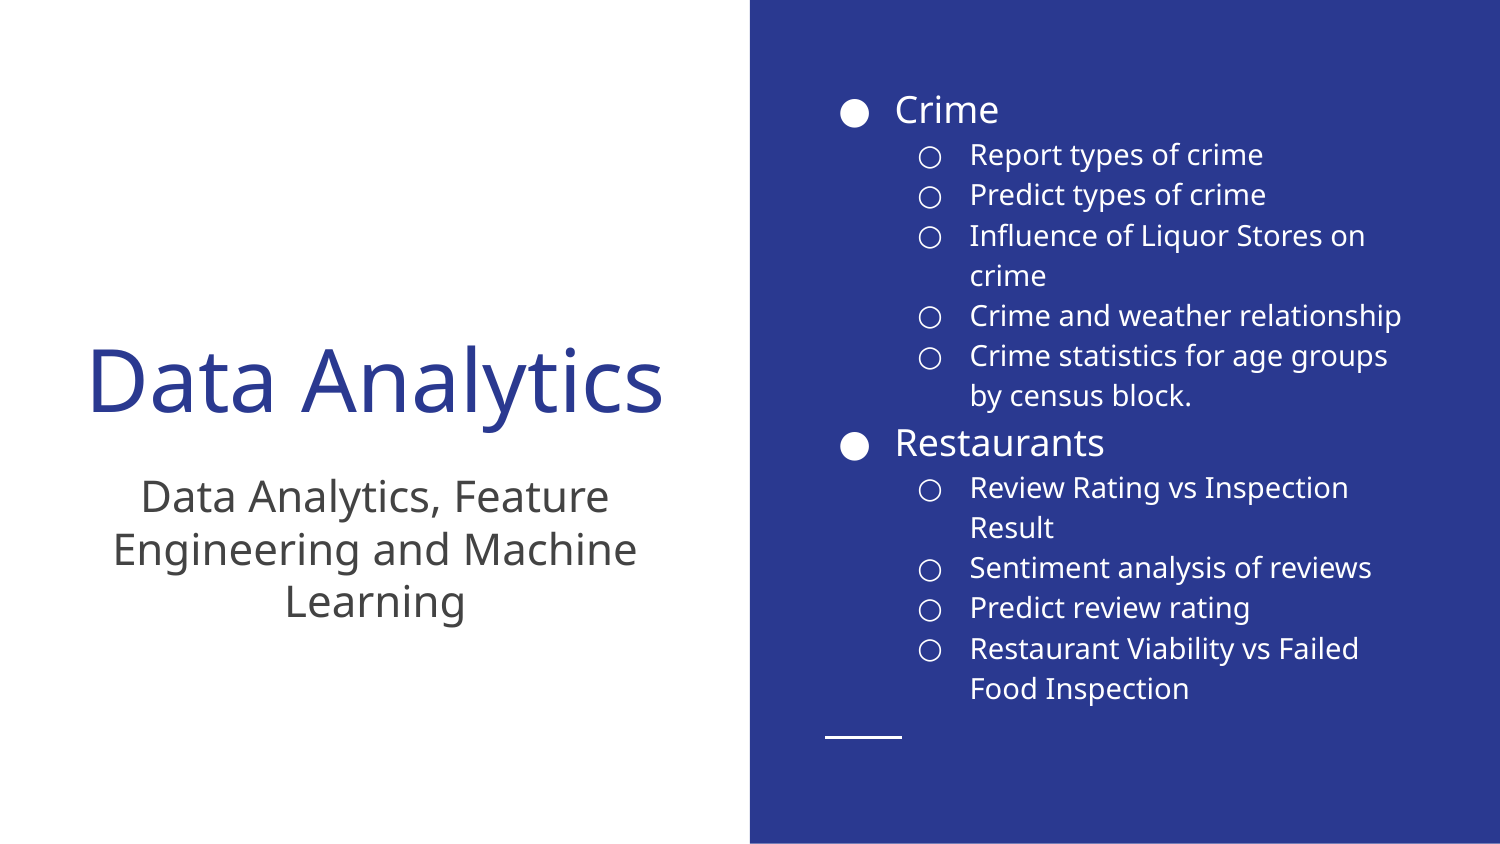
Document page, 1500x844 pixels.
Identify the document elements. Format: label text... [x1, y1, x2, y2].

subtitle Data Analytics, Feature Engineering and Machine Learning [43, 454, 708, 663]
title Data Analytics [43, 188, 708, 446]
list Crime Report types of crime Predict types of crime Influence of Liquor Stores on crime Crime and weather relationship Crime statistics for age groups by census block. Restaurants Review Rating vs Inspection Result Sentiment analysis of reviews Predict review rating Restaurant Viability vs Failed Food Inspection [804, 88, 1434, 781]
